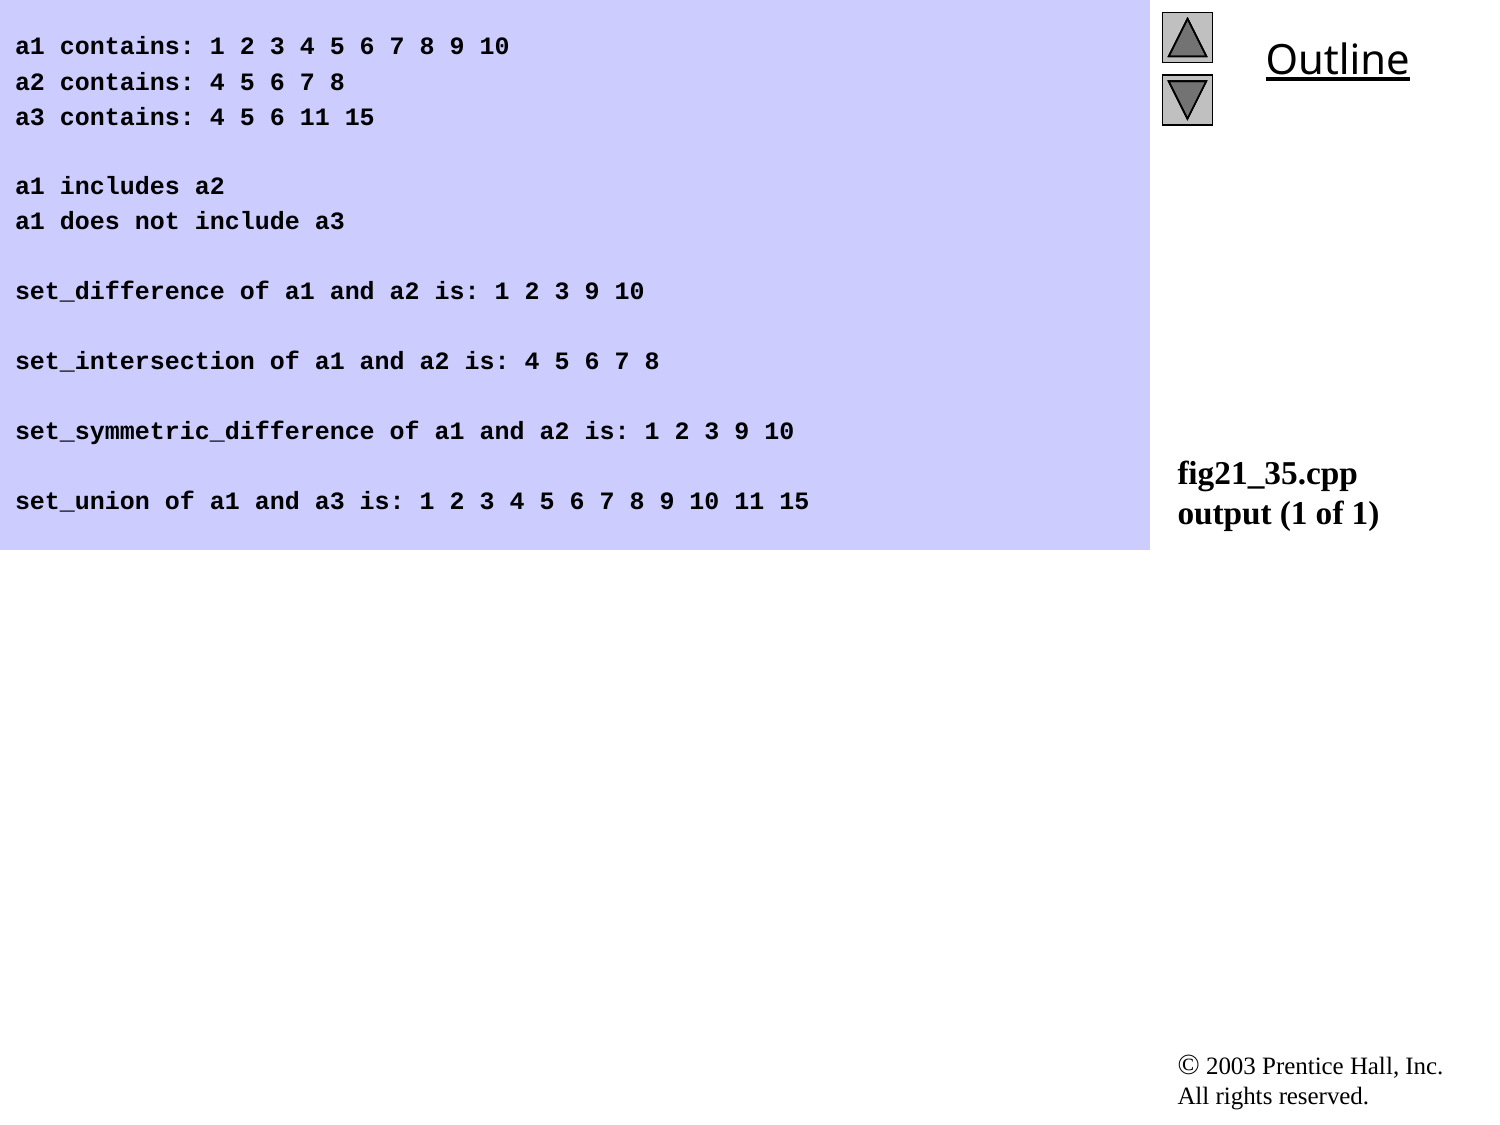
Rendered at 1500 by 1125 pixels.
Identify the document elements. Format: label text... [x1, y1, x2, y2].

title fig21_35.cpp output (1 of 1) [1162, 137, 1500, 925]
subtitle a1 contains: 1 2 3 4 5 6 7 8 9 10 a2 contains: 4 5 6 7 8 a3 contains: 4 5 6 11 15 a1 includes a2 a1 does not include a3 set_difference of a1 and a2 is: 1 2 3 9 10 set_intersection of a1 and a2 is: 4 5 6 7 8 set_symmetric_difference of a1 and a2 is: 1 2 3 9 10 set_union of a1 and a3 is: 1 2 3 4 5 6 7 8 9 10 11 15 [0, 0, 1150, 550]
